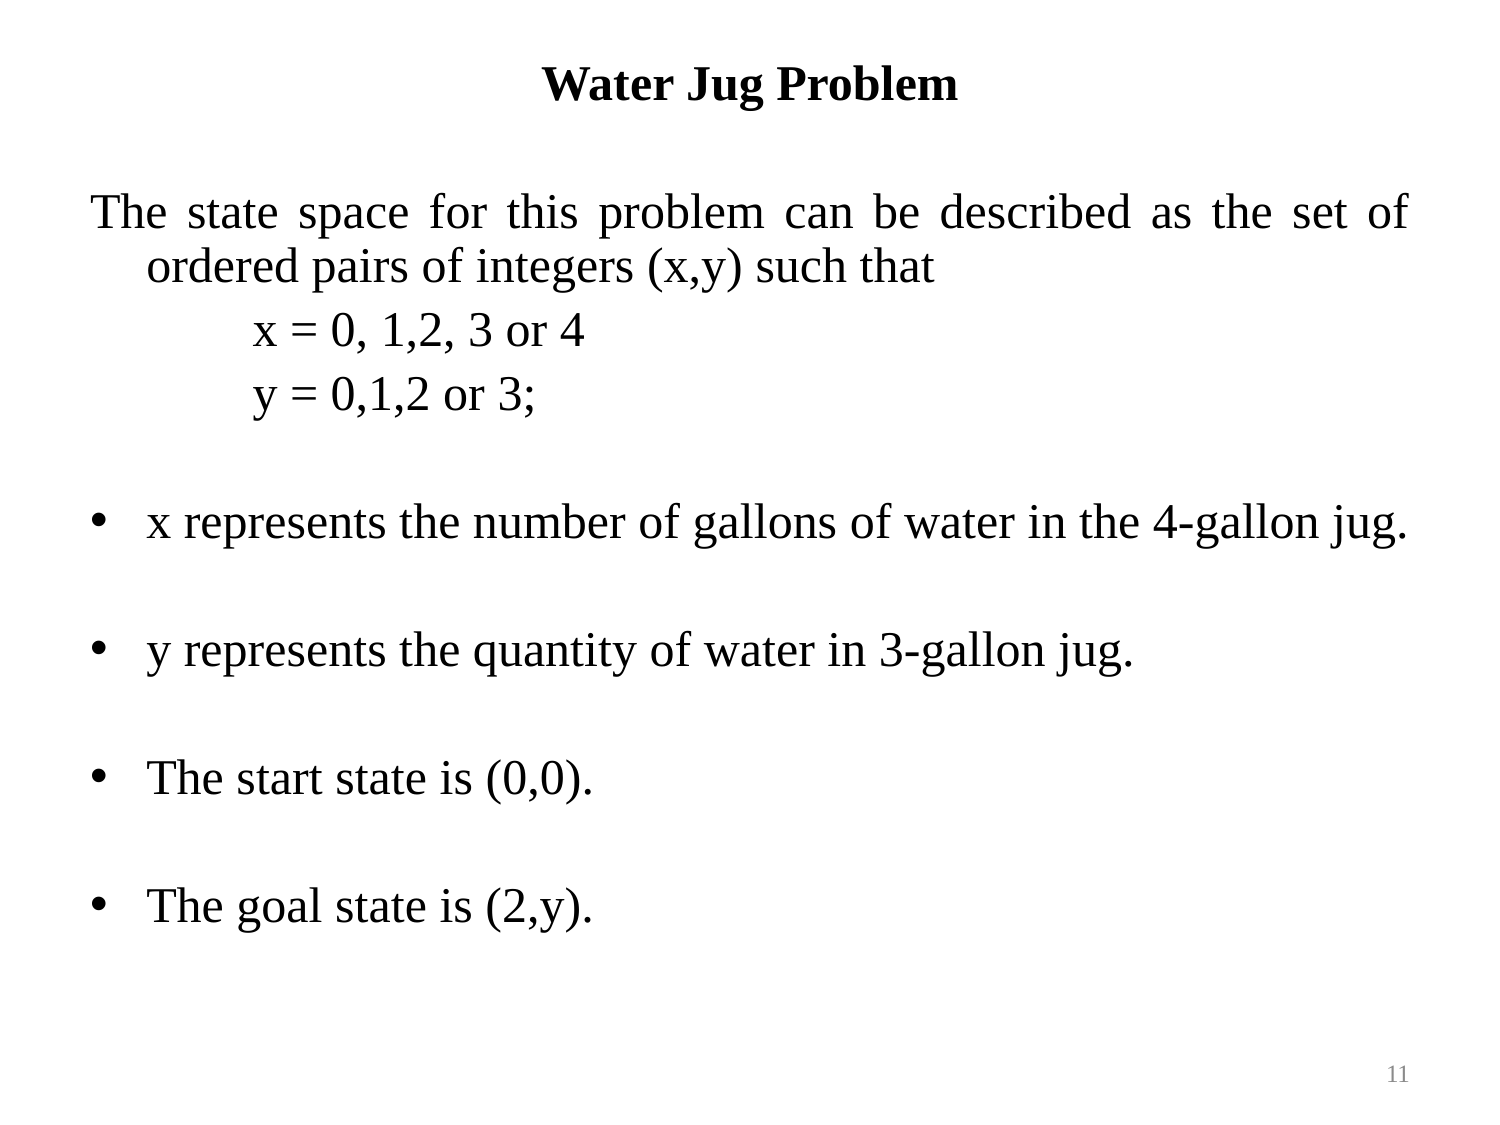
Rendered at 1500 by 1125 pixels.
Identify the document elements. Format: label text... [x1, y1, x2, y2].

list Water Jug Problem The state space for this problem can be described as the set of ordered pairs of integers (x,y) such that x = 0, 1,2, 3 or 4 y = 0,1,2 or 3; x represents the number of gallons of water in the 4-gallon jug. y represents the quantity of water in 3-gallon jug. The start state is (0,0). The goal state is (2,y). [75, 50, 1425, 1005]
slide_number 11 [1074, 1042, 1425, 1103]
